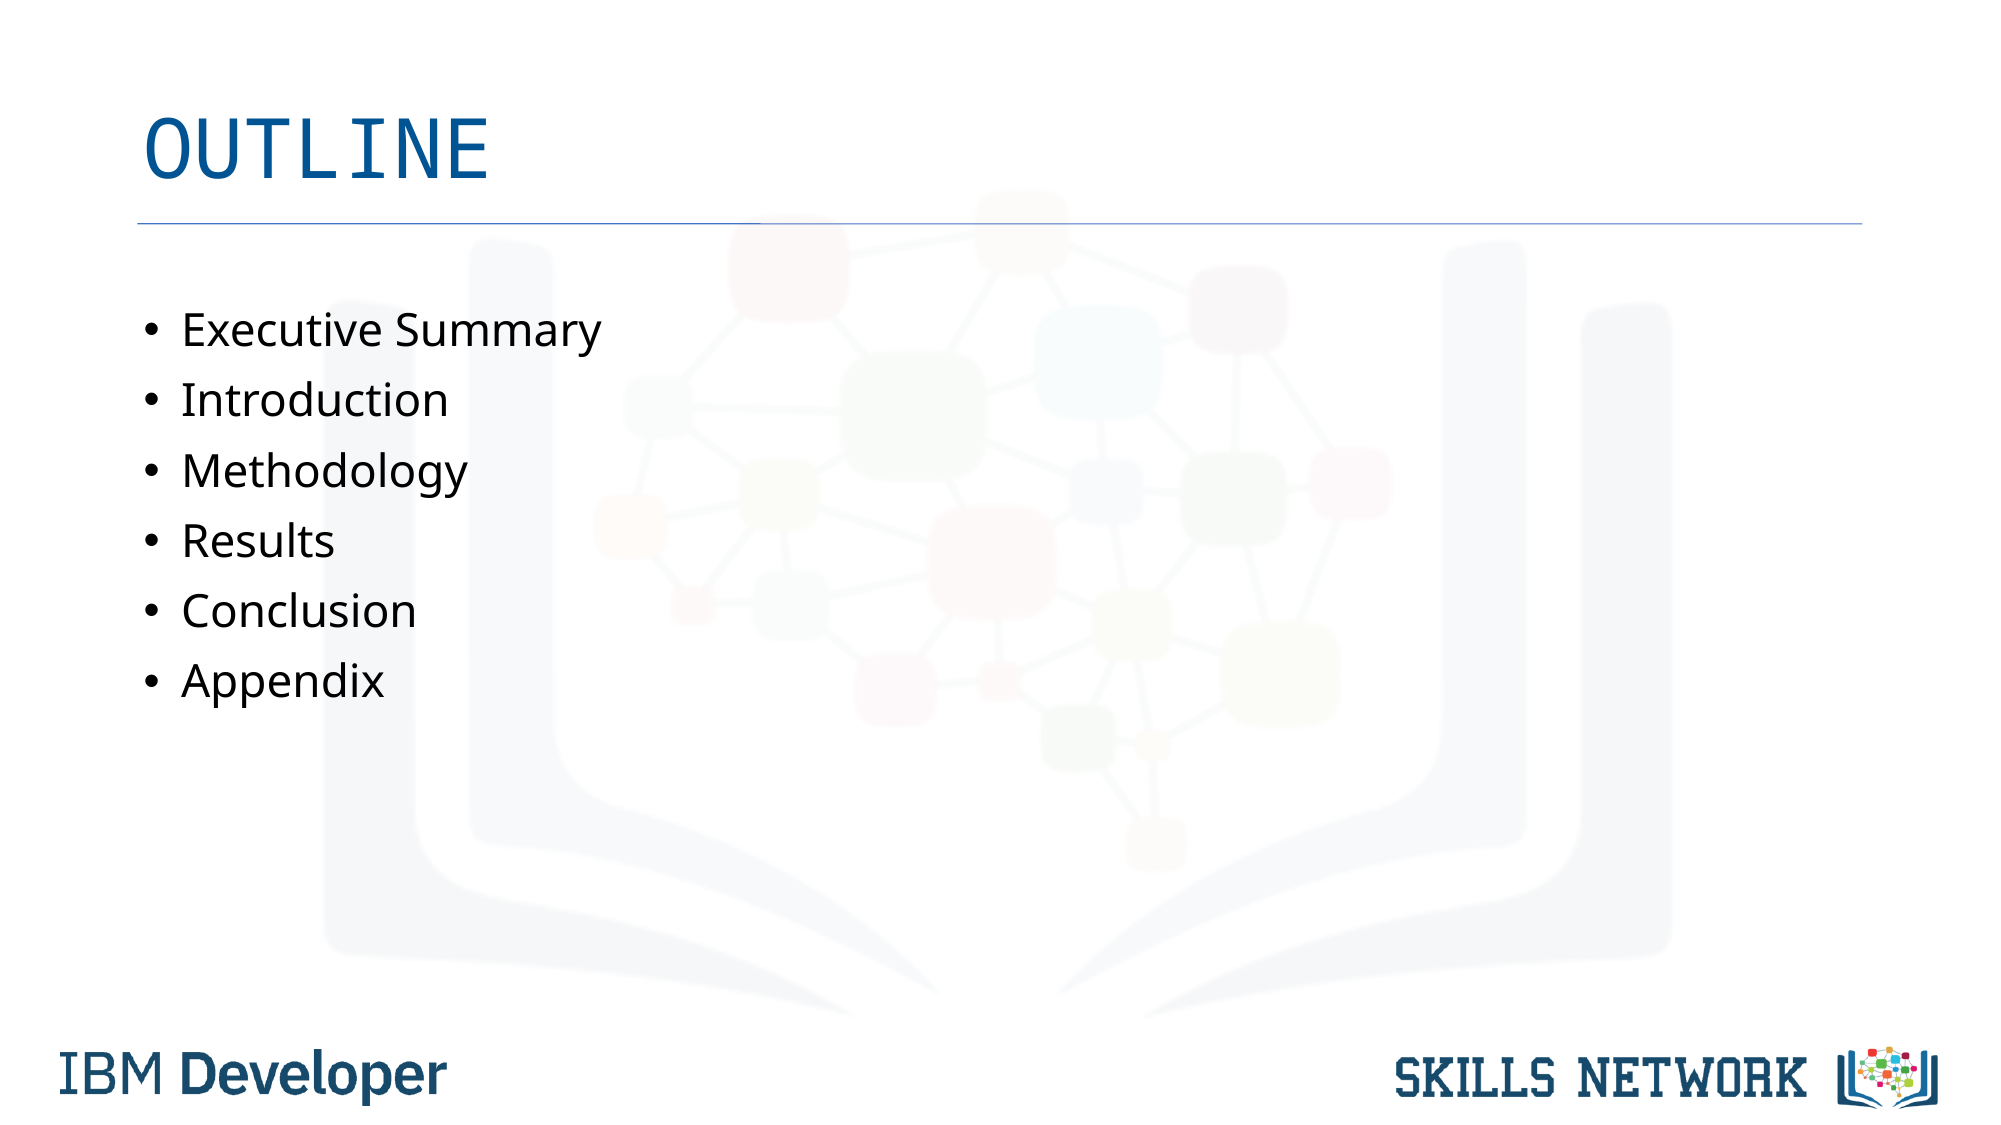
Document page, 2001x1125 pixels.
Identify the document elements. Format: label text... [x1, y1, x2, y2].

picture [55, 1045, 459, 1108]
picture [1390, 1045, 1945, 1111]
title OUTLINE [128, 43, 1524, 261]
list Executive Summary Introduction Methodology Results Conclusion Appendix [128, 299, 979, 1014]
